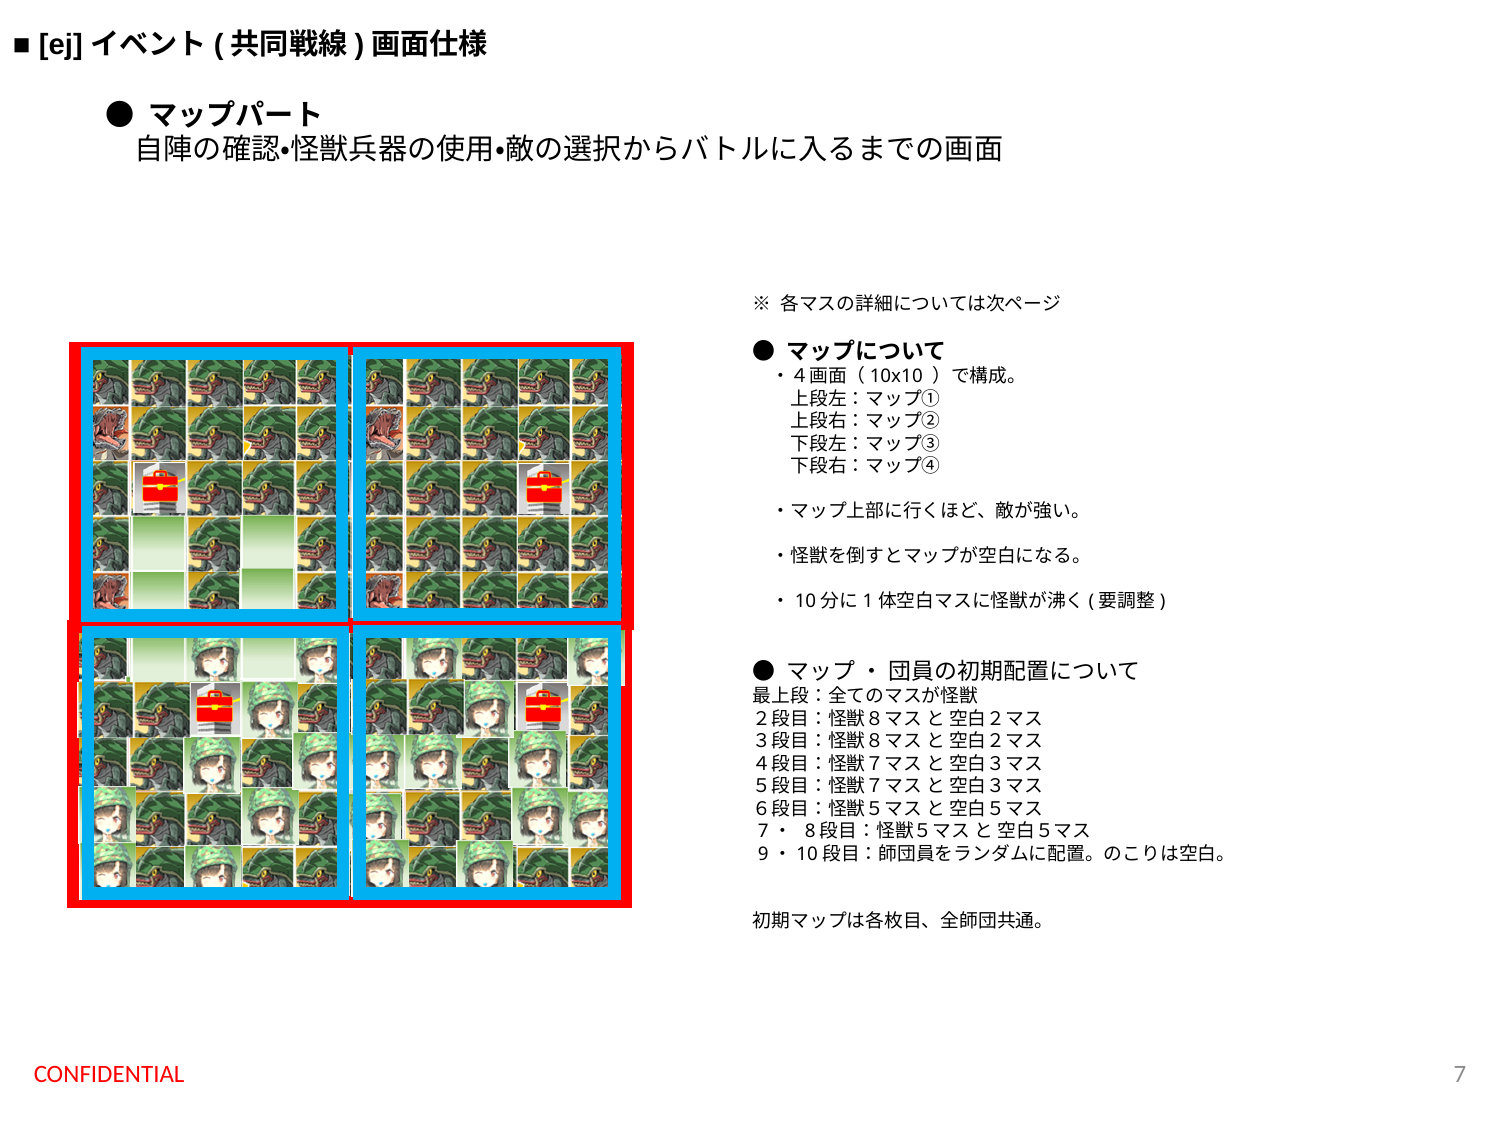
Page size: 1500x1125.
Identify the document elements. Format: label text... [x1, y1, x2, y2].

text_box ※ 各マスの詳細については次ページ ● マップについて ・４画面（10x10 ）で構成。 上段左：マップ① 上段右：マップ② 下段左：マップ③ 下段右：マップ④ ・マップ上部に行くほど、敵が強い。 ・怪獣を倒すとマップが空白になる。 ・10分に1体空白マスに怪獣が沸く(要調整) ● マップ ・ 団員の初期配置について 最上段：全てのマスが怪獣 ２段目：怪獣８マス と 空白２マス ３段目：怪獣８マス と 空白２マス ４段目：怪獣７マス と 空白３マス ５段目：怪獣７マス と 空白３マス ６段目：怪獣５マス と 空白５マス 7・ 8段目：怪獣５マス と 空白５マス 9・10段目：師団員をランダムに配置。のこりは空白。 初期マップは各枚目、全師団共通。 [738, 283, 1463, 939]
slide_number 6 [1143, 1042, 1482, 1103]
footer CONFIDENTIAL [18, 1042, 526, 1103]
text_box ● マップパート 自陣の確認・怪獣兵器の使用・敵の選択からバトルに入るまでの画面 [90, 88, 1019, 173]
picture [73, 348, 627, 907]
picture [94, 361, 335, 608]
picture [367, 360, 607, 607]
text_box ■ [ej]イベント(共同戦線)画面仕様 [0, 17, 504, 68]
text_box 制圧マップ [70, 323, 474, 369]
